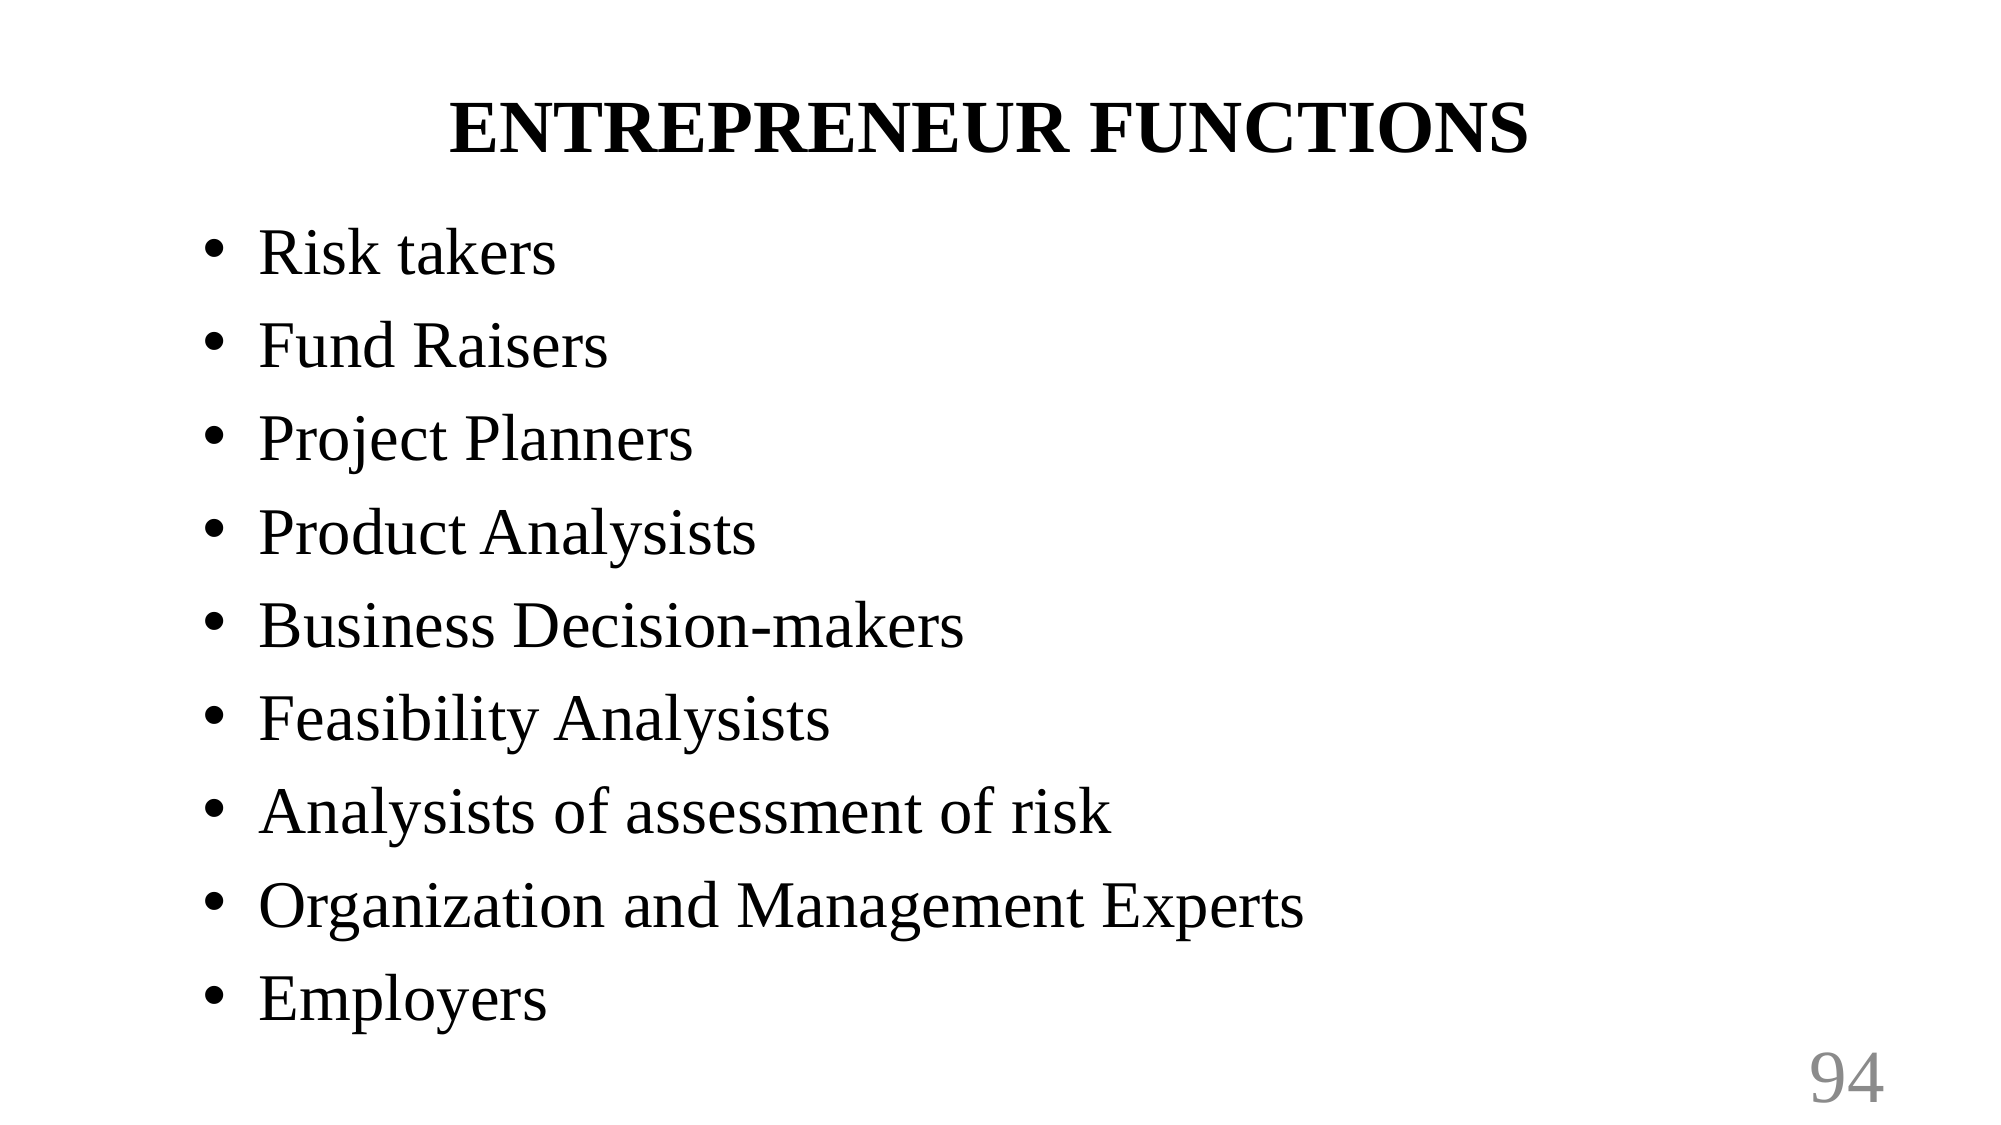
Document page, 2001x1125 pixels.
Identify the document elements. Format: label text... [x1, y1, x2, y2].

title ENTREPRENEUR FUNCTIONS [99, 45, 1900, 200]
list Risk takers Fund Raisers Project Planners Product Analysists Business Decision-makers Feasibility Analysists Analysists of assessment of risk Organization and Management Experts Employers [187, 200, 1900, 1043]
slide_number 94 [1433, 1042, 1900, 1103]
